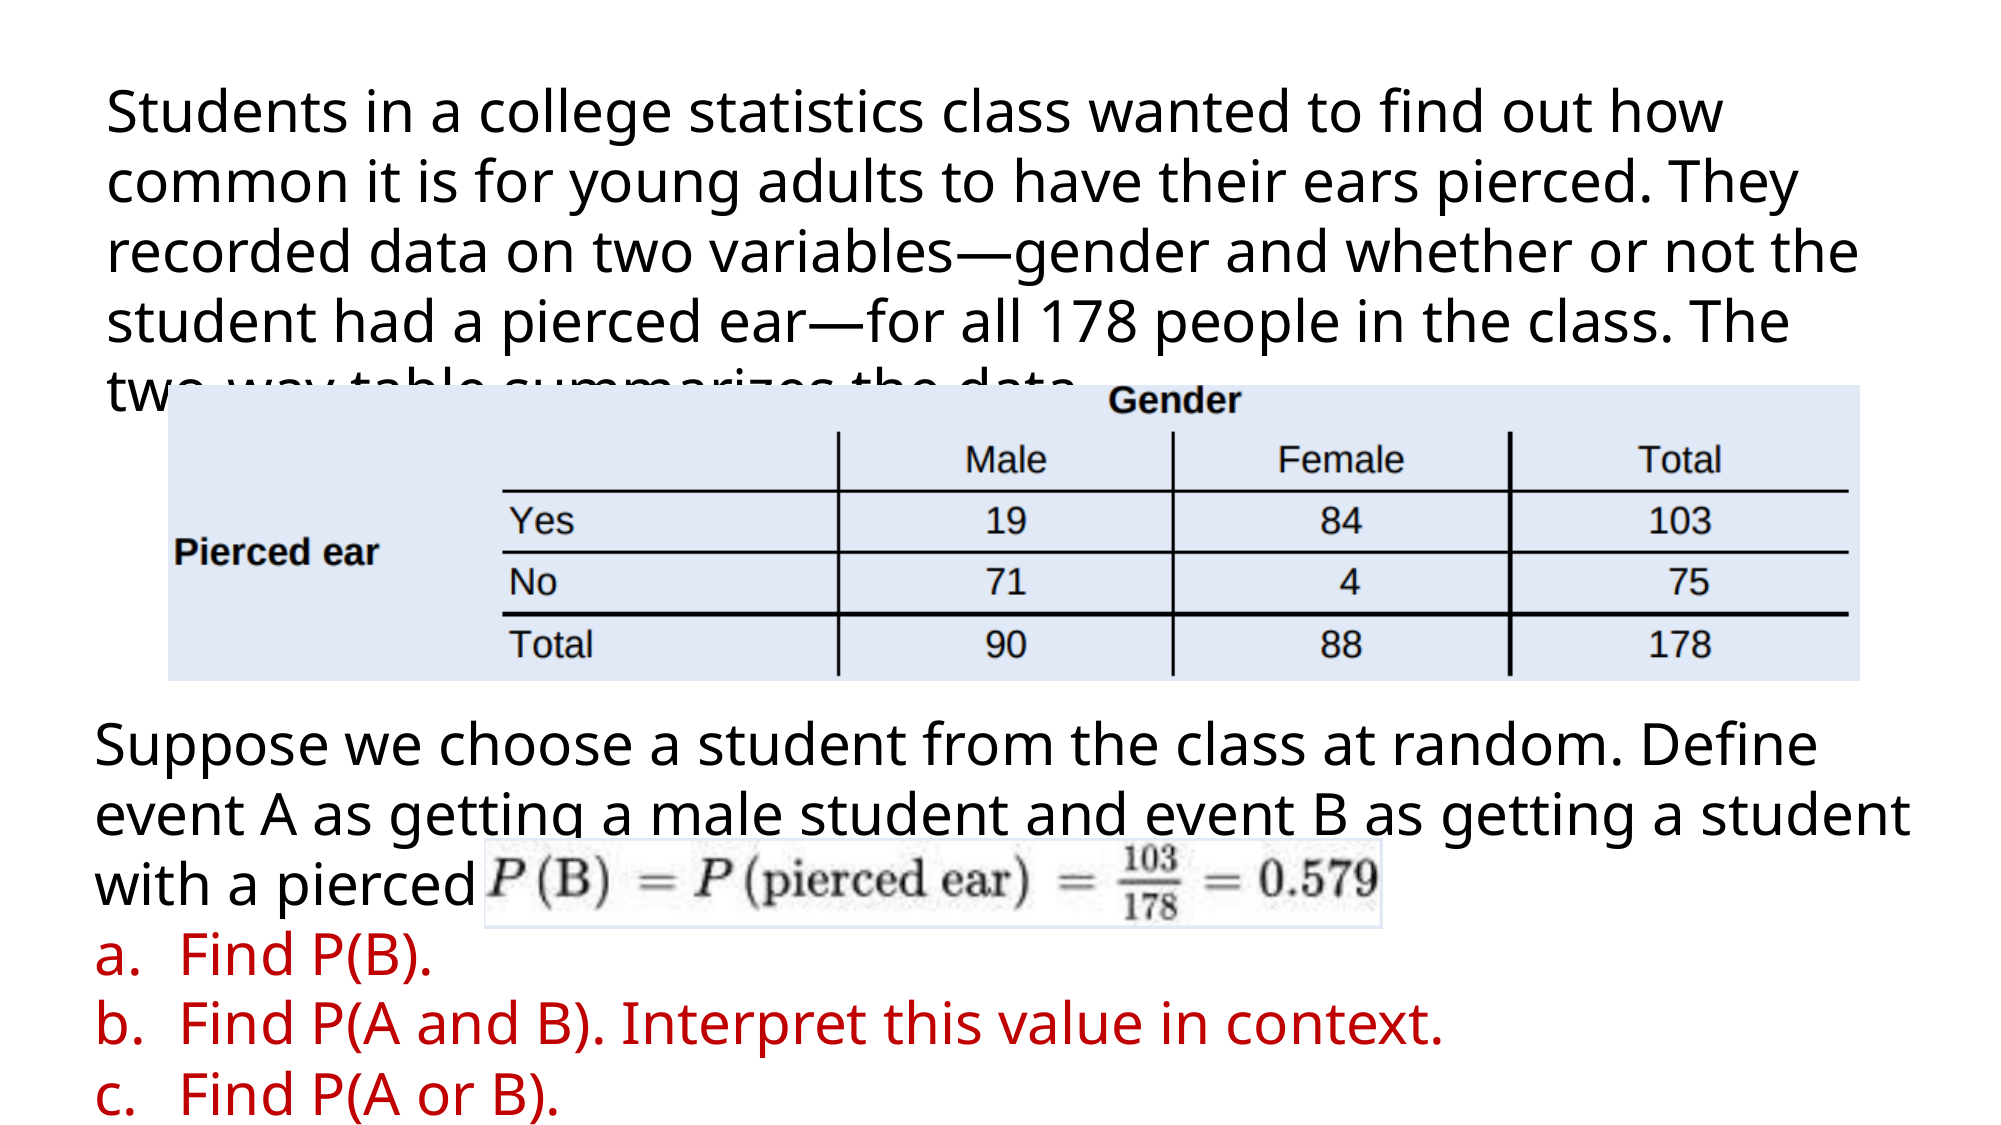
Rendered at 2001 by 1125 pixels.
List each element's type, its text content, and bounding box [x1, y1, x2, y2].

text_box Suppose we choose a student from the class at random. Define event A as getting a male student and event B as getting a student with a pierced ear. Find P(B). Find P(A and B). Interpret this value in context. Find P(A or B). [79, 699, 1937, 1125]
text_box Students in a college statistics class wanted to find out how common it is for young adults to have their ears pierced. They recorded data on two variables—gender and whether or not the student had a pierced ear—for all 178 people in the class. The two-way table summarizes the data [91, 66, 1936, 431]
picture [484, 838, 1383, 930]
picture [168, 385, 1860, 681]
